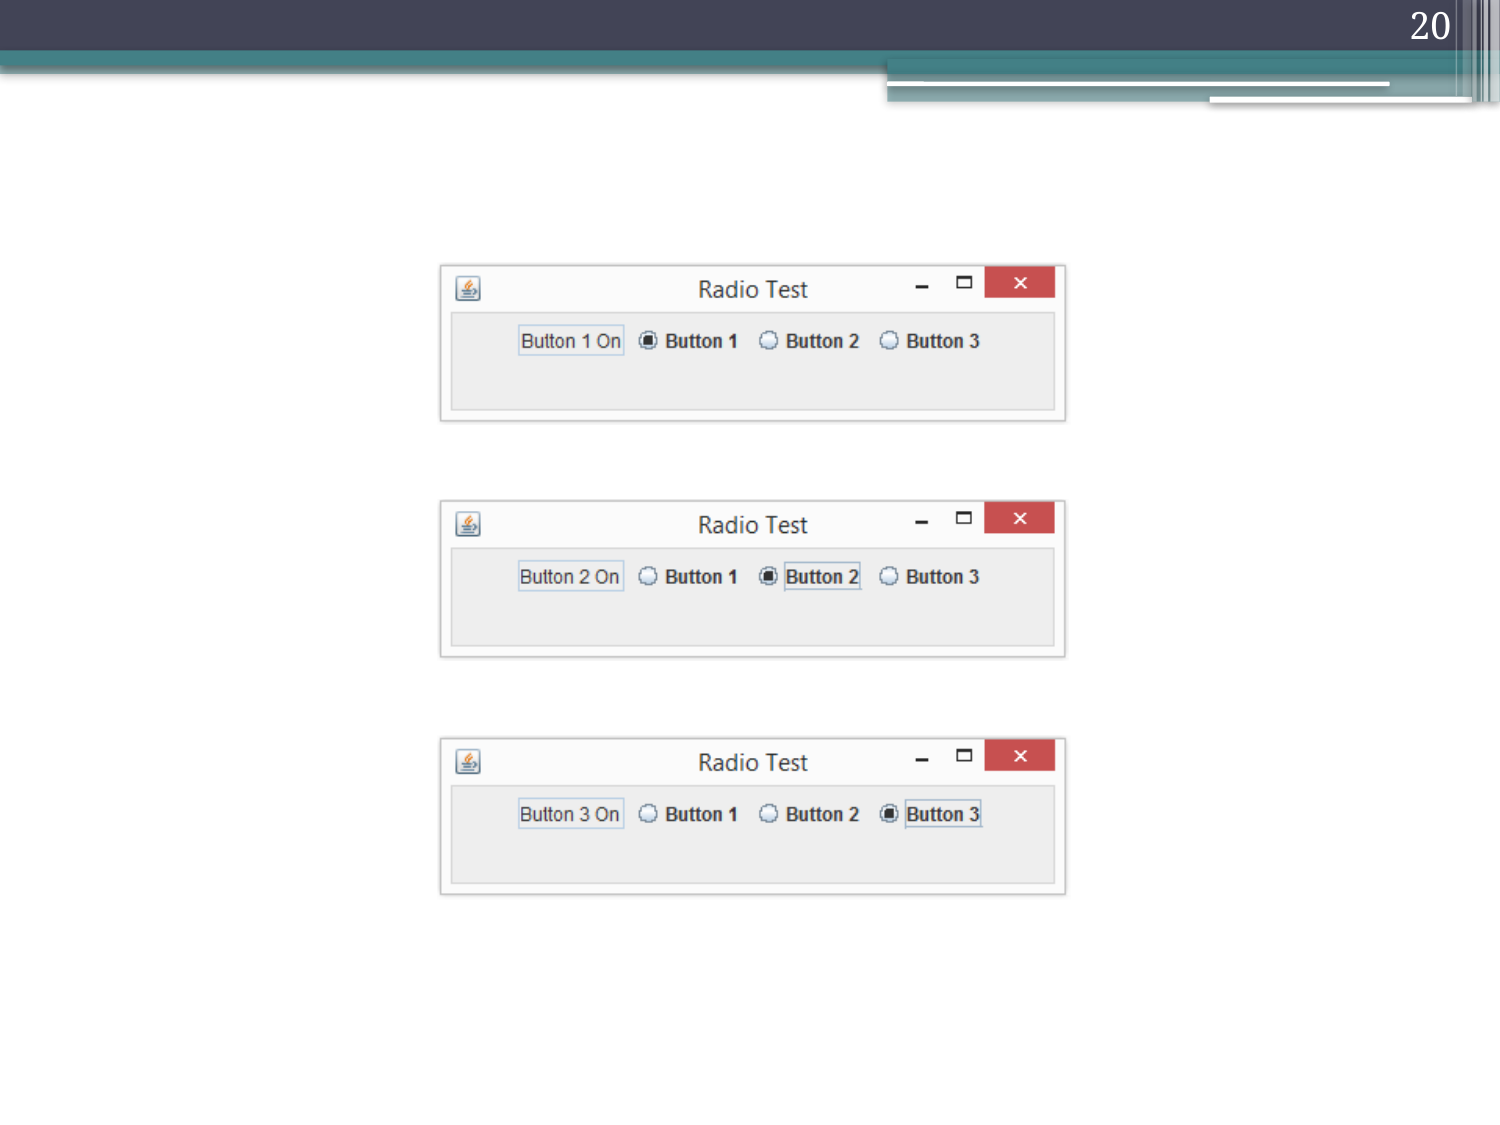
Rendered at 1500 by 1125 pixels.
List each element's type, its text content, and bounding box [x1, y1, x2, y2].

picture [437, 735, 1071, 901]
picture [437, 262, 1071, 426]
picture [437, 499, 1069, 662]
slide_number 20 [1341, 0, 1466, 61]
